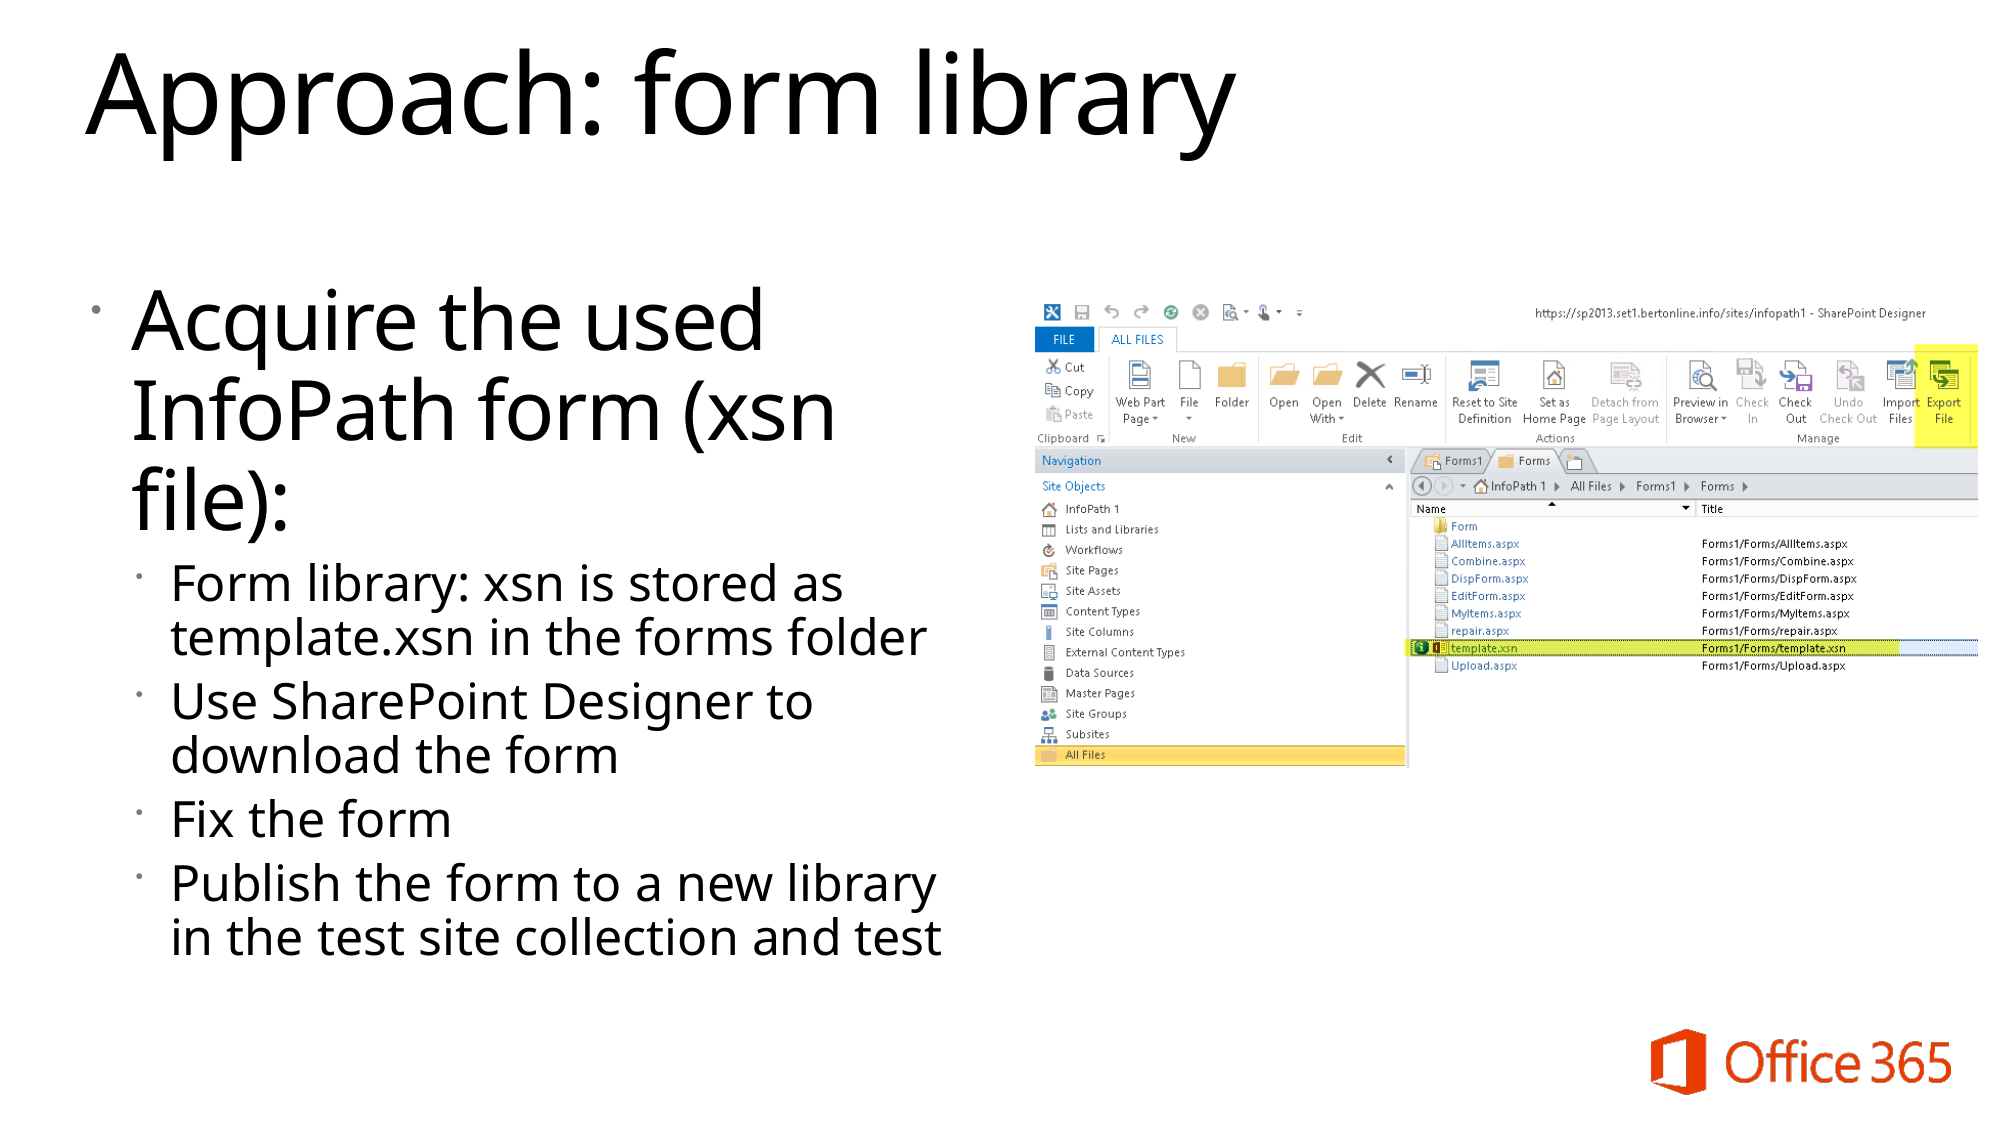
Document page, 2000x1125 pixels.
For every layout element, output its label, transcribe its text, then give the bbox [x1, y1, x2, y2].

picture [1622, 1000, 1978, 1124]
list Acquire the used InfoPath form (xsn file): Form library: xsn is stored as template.xsn in the forms folder Use SharePoint Designer to download the form Fix the form Publish the form to a new library in the test site collection and test [85, 278, 993, 614]
title Approach: form library [85, 37, 1914, 161]
picture [1035, 299, 1978, 768]
